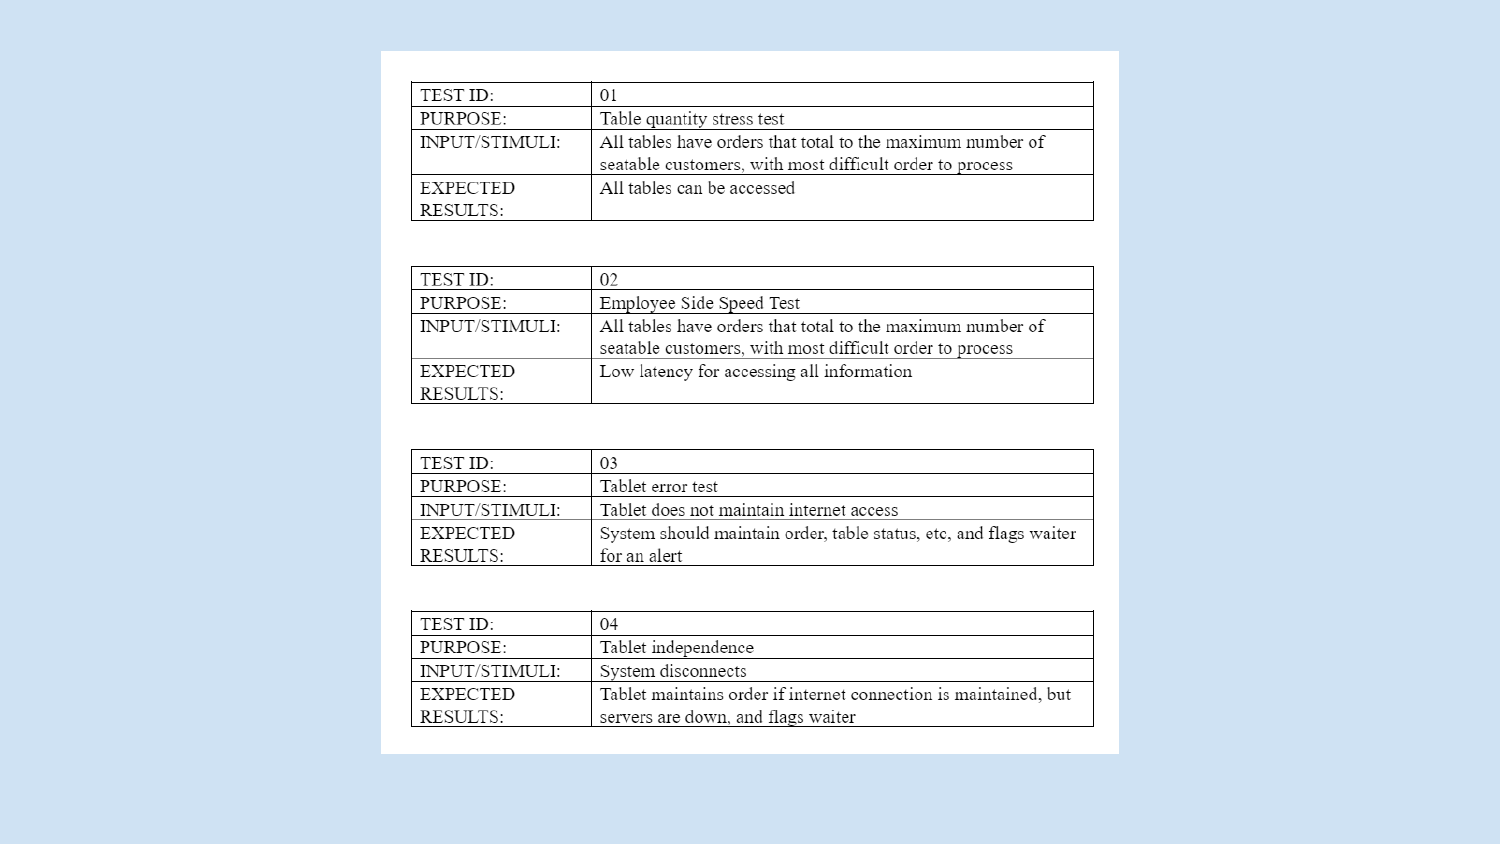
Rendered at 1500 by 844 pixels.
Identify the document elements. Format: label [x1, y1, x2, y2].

picture [380, 51, 1120, 754]
